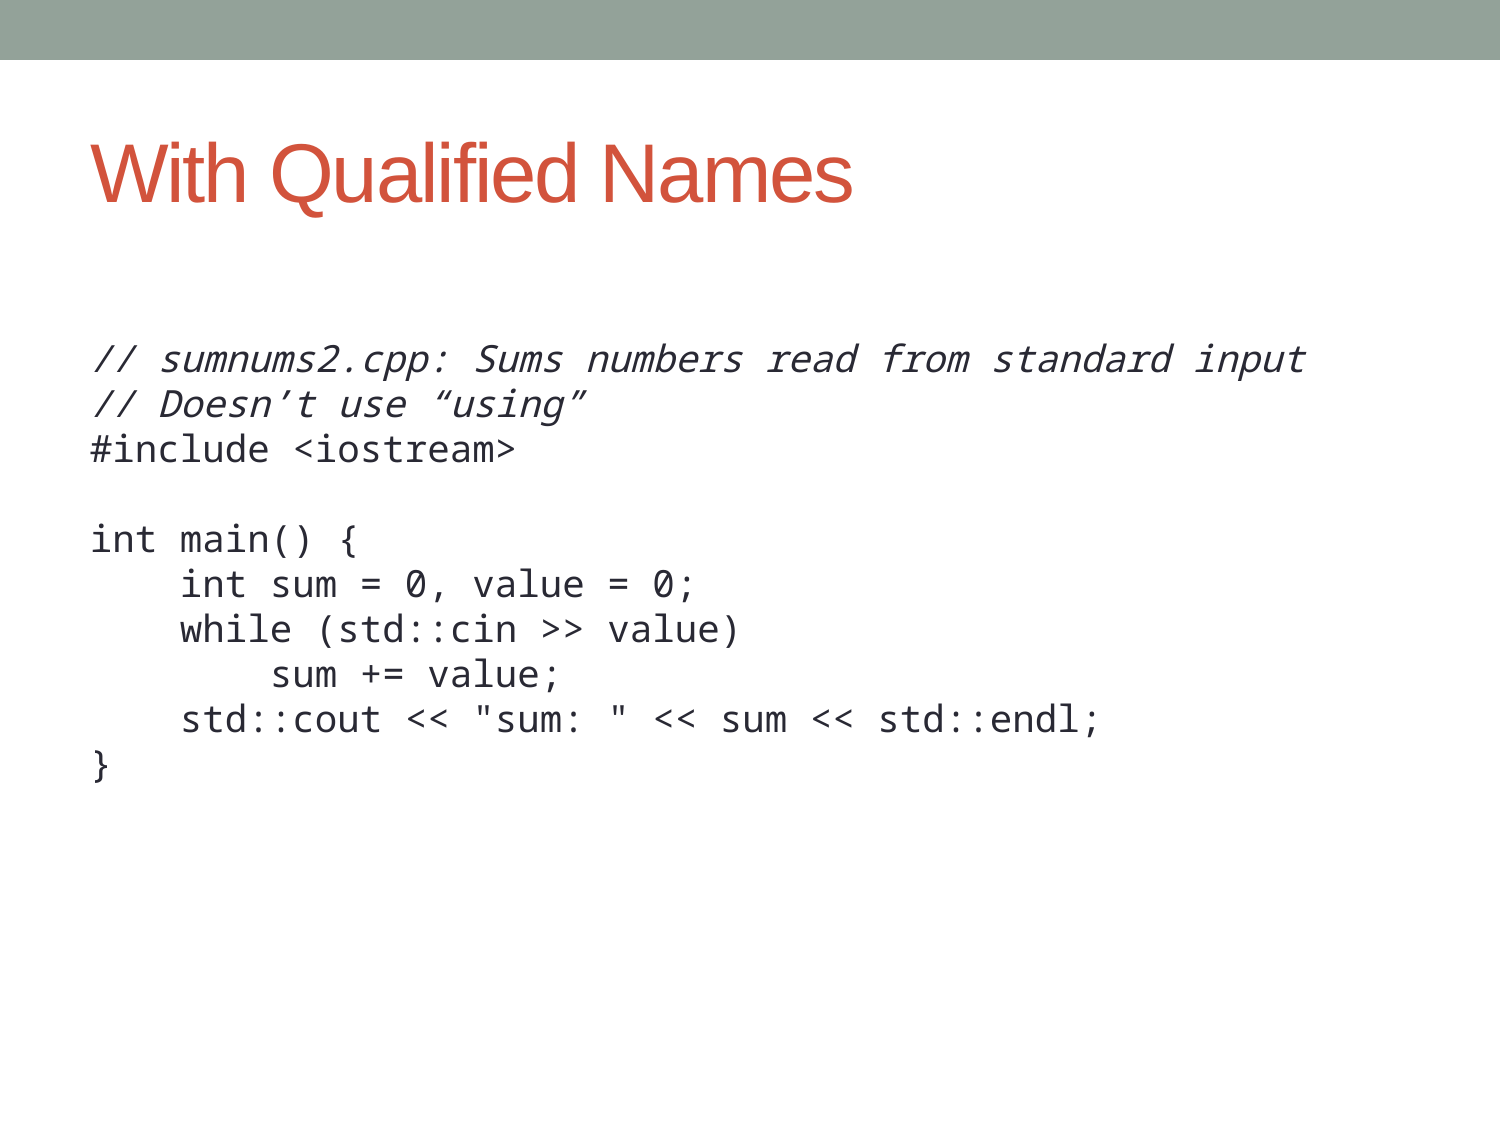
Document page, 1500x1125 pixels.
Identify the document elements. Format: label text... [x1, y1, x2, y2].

title With Qualified Names [75, 87, 1425, 250]
text_box // sumnums2.cpp: Sums numbers read from standard input // Doesn’t use “using” #include <iostream> int main() { int sum = 0, value = 0; while (std::cin >> value) sum += value; std::cout << "sum: " << sum << std::endl; } [74, 327, 1448, 793]
